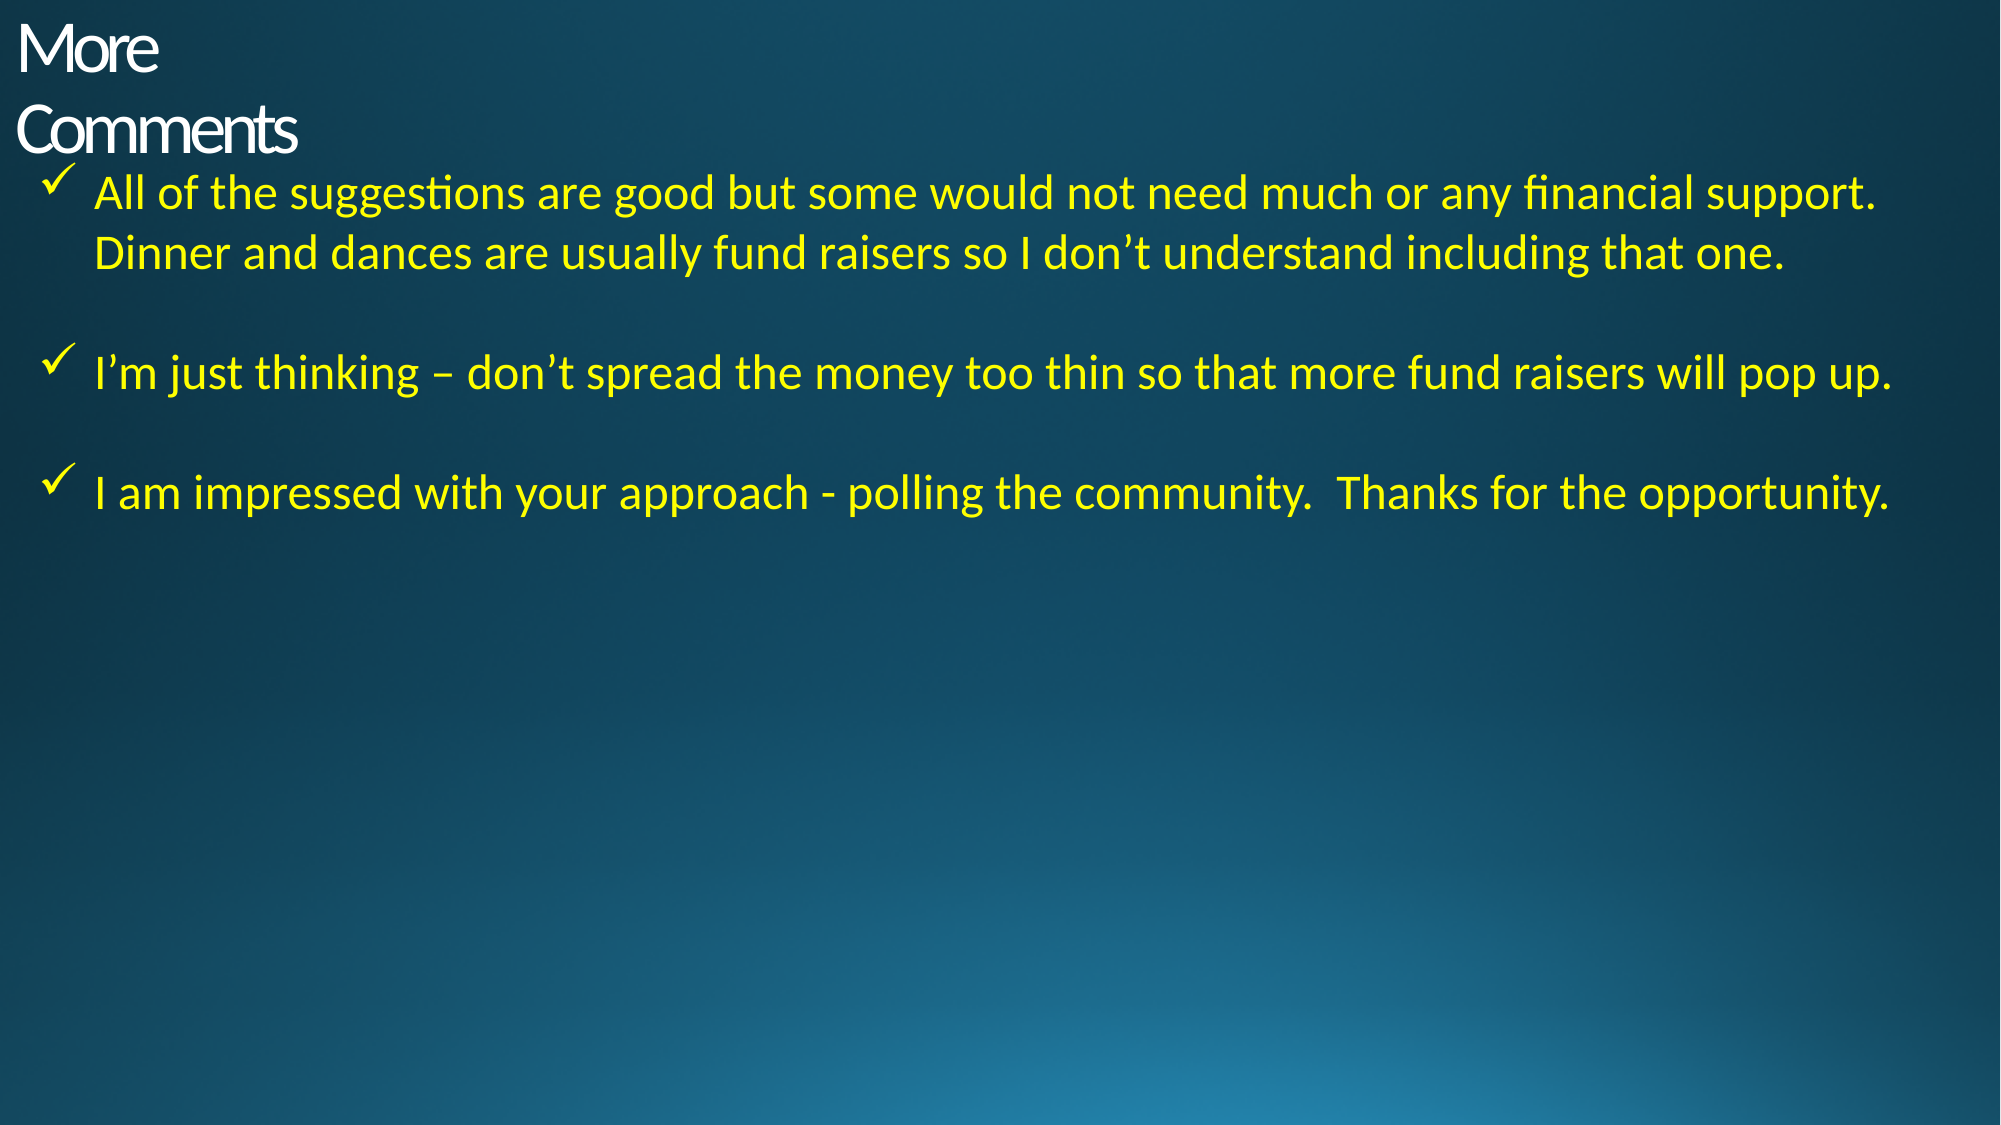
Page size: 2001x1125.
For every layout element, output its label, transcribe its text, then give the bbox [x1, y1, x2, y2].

text_box All of the suggestions are good but some would not need much or any financial support. Dinner and dances are usually fund raisers so I don’t understand including that one. I’m just thinking – don’t spread the money too thin so that more fund raisers will pop up. I am impressed with your approach - polling the community. Thanks for the opportunity. [23, 91, 1945, 527]
title More Comments [0, 0, 377, 63]
picture [0, 0, 2001, 1125]
